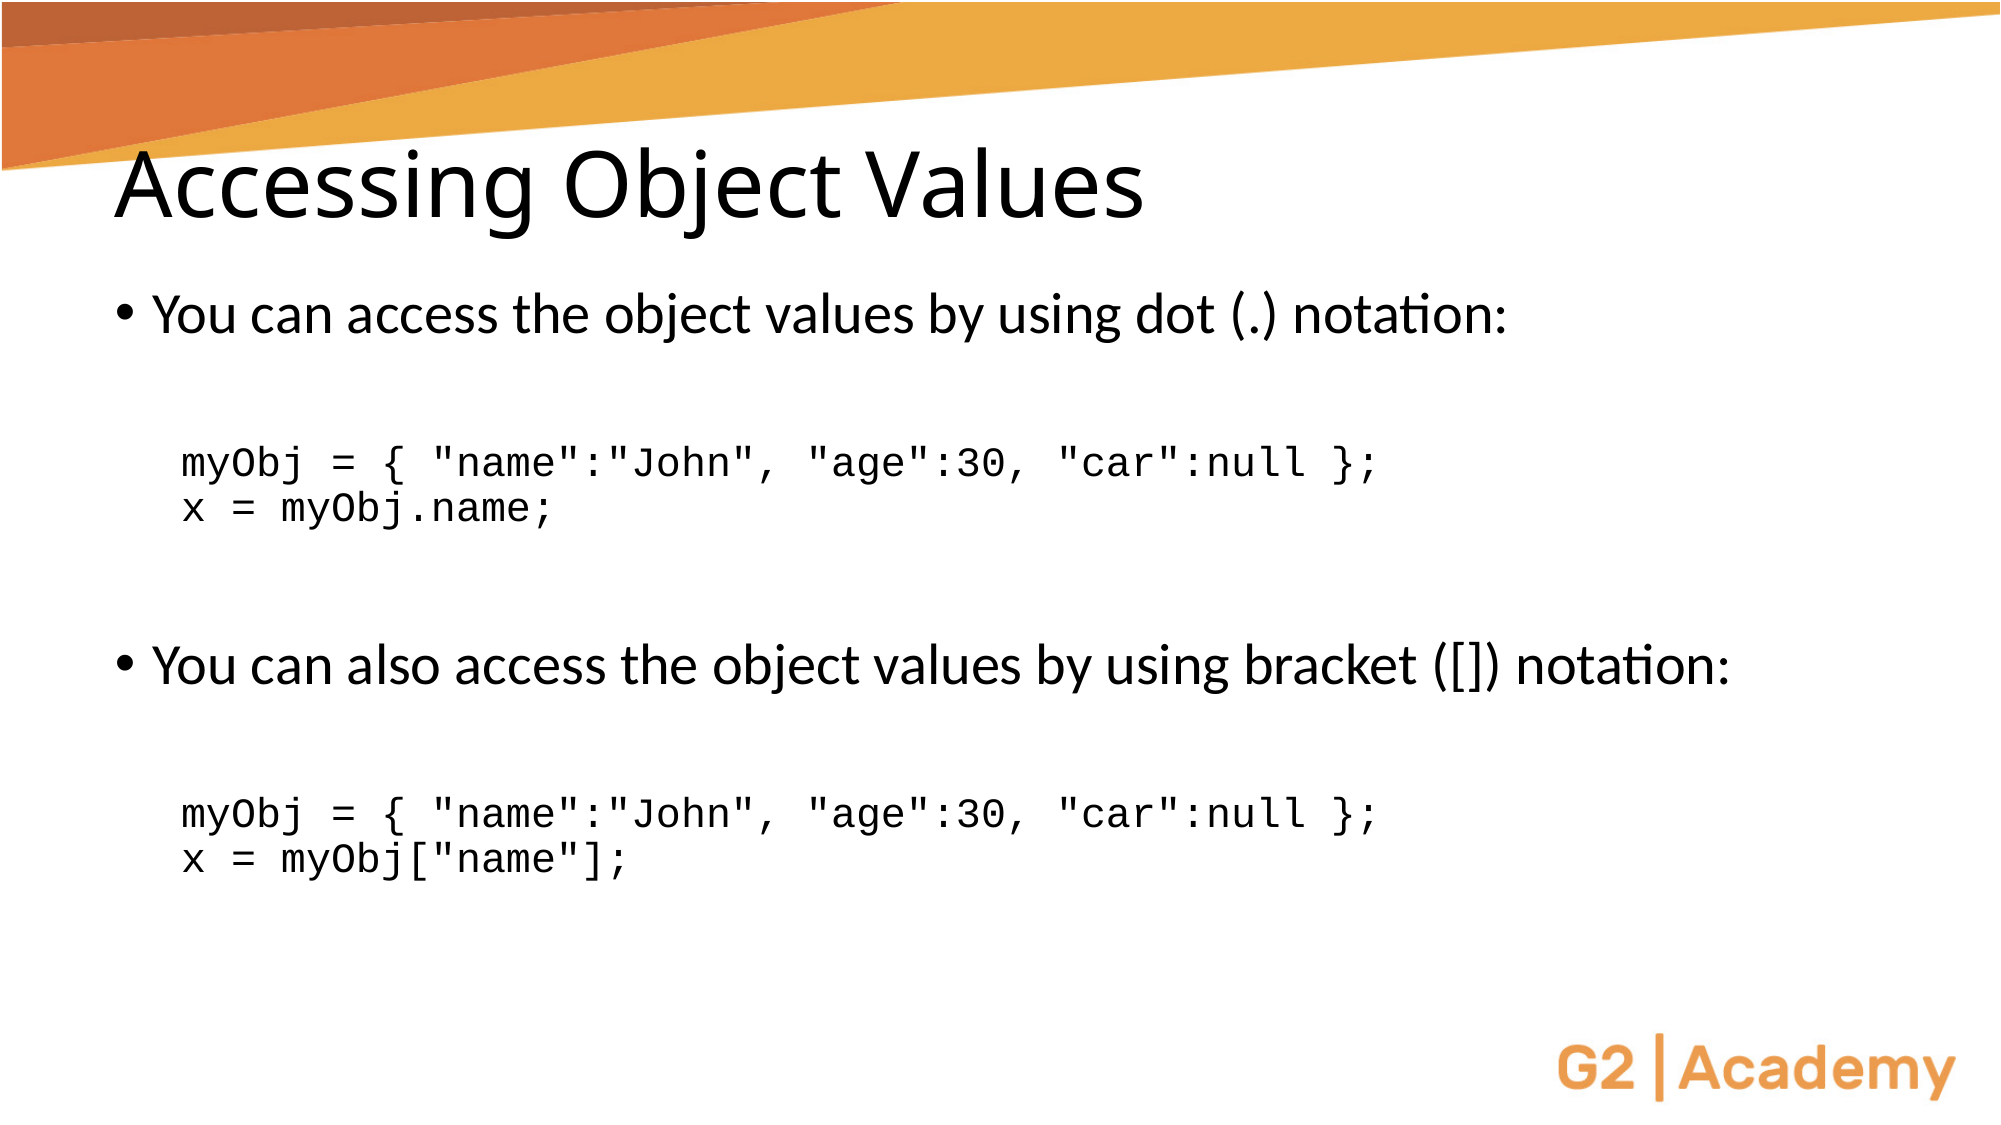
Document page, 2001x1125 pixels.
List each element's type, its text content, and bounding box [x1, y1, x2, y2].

list You can access the object values by using dot (.) notation: myObj = { "name":"John", "age":30, "car":null }; x = myObj.name; You can also access the object values by using bracket ([]) notation: myObj = { "name":"John", "age":30, "car":null }; x = myObj["name"]; [99, 275, 1900, 1037]
picture [1, 2, 2000, 1125]
title Accessing Object Values [99, 100, 1900, 275]
